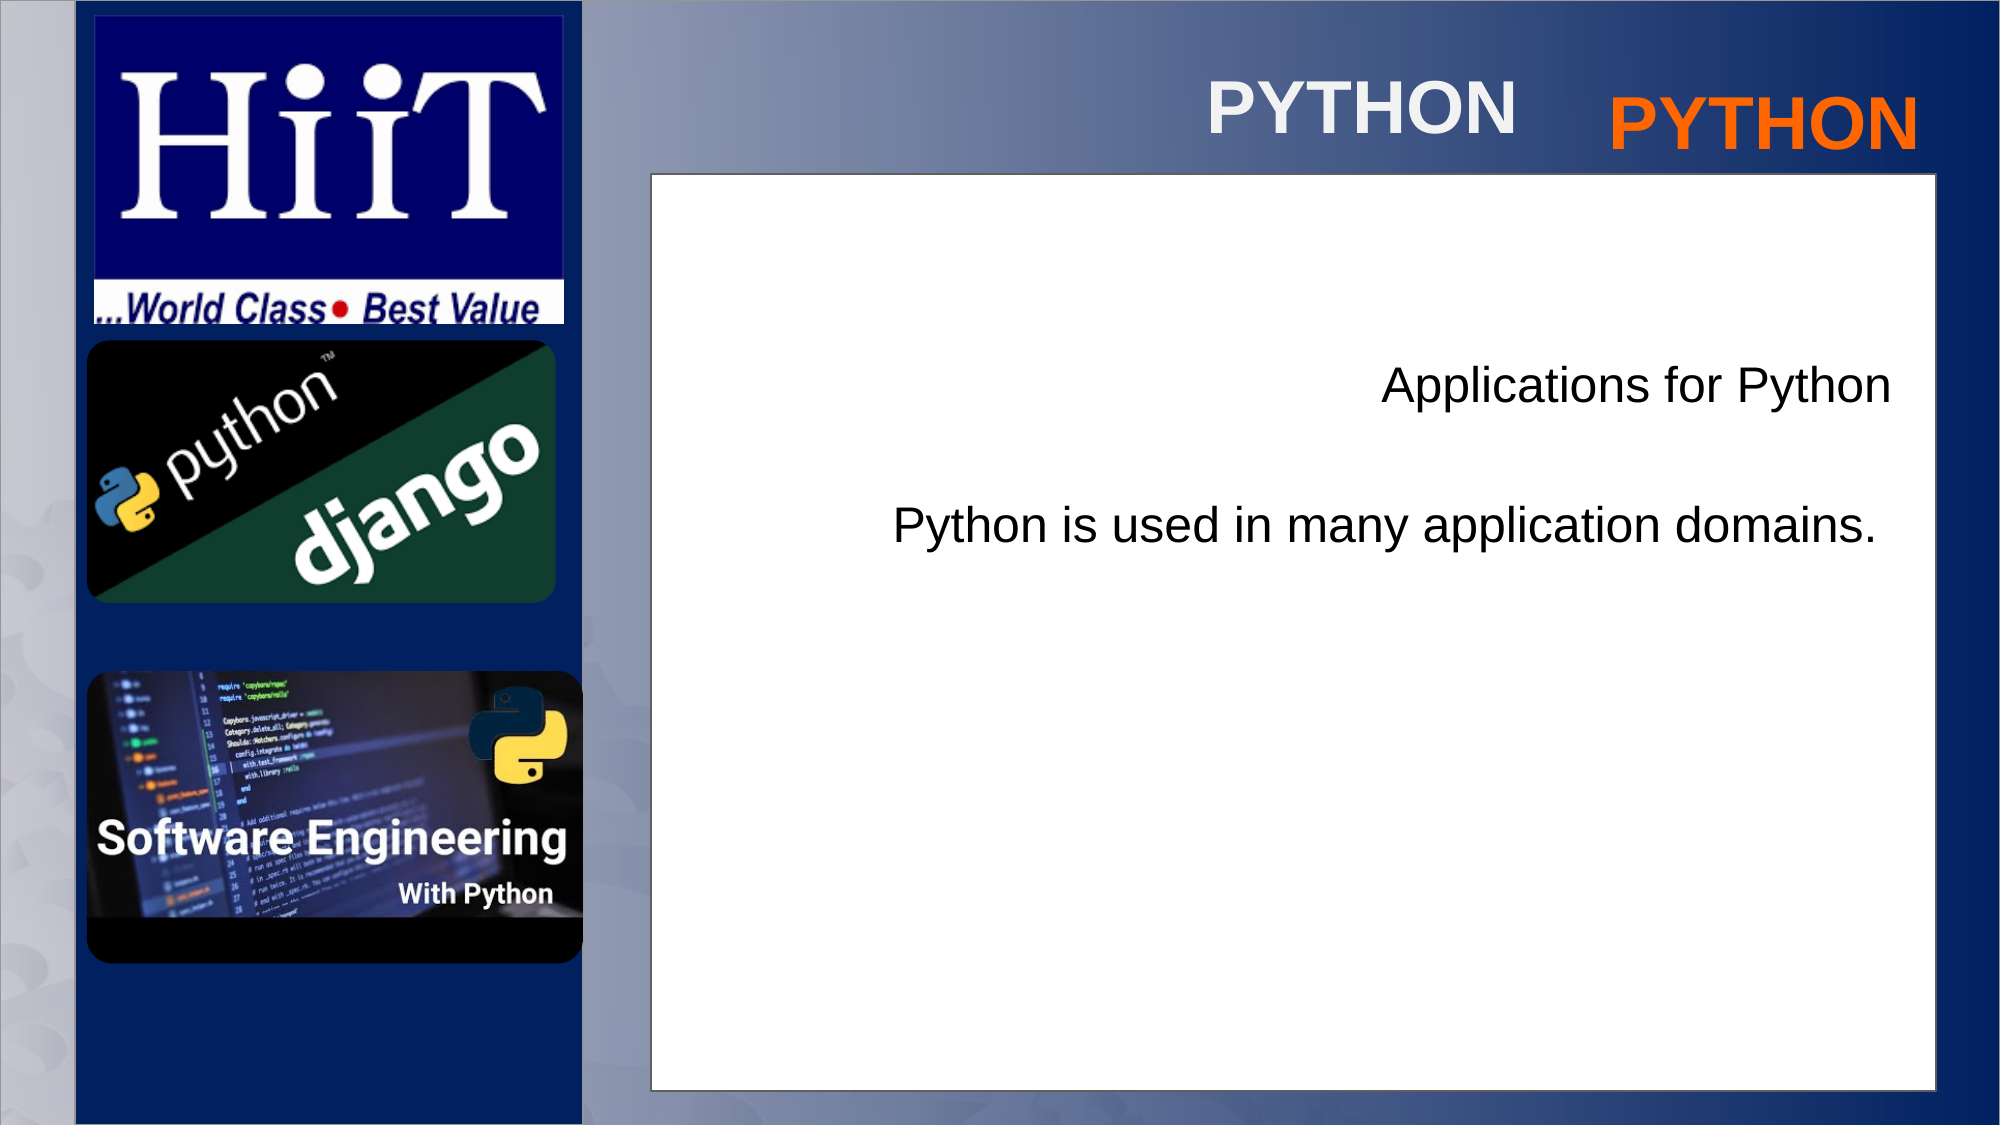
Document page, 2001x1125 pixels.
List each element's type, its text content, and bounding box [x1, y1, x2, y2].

picture [86, 671, 583, 964]
text_box PYTHON [1053, 94, 1937, 173]
subtitle Applications for Python Python is used in many application domains. [679, 274, 1908, 563]
picture [86, 340, 556, 603]
text_box [74, 0, 584, 1125]
picture [94, 15, 564, 324]
text_box [584, 0, 2000, 1125]
text_box [651, 173, 1937, 1091]
text_box PYTHON [651, 78, 1534, 173]
text_box [0, 0, 74, 1125]
